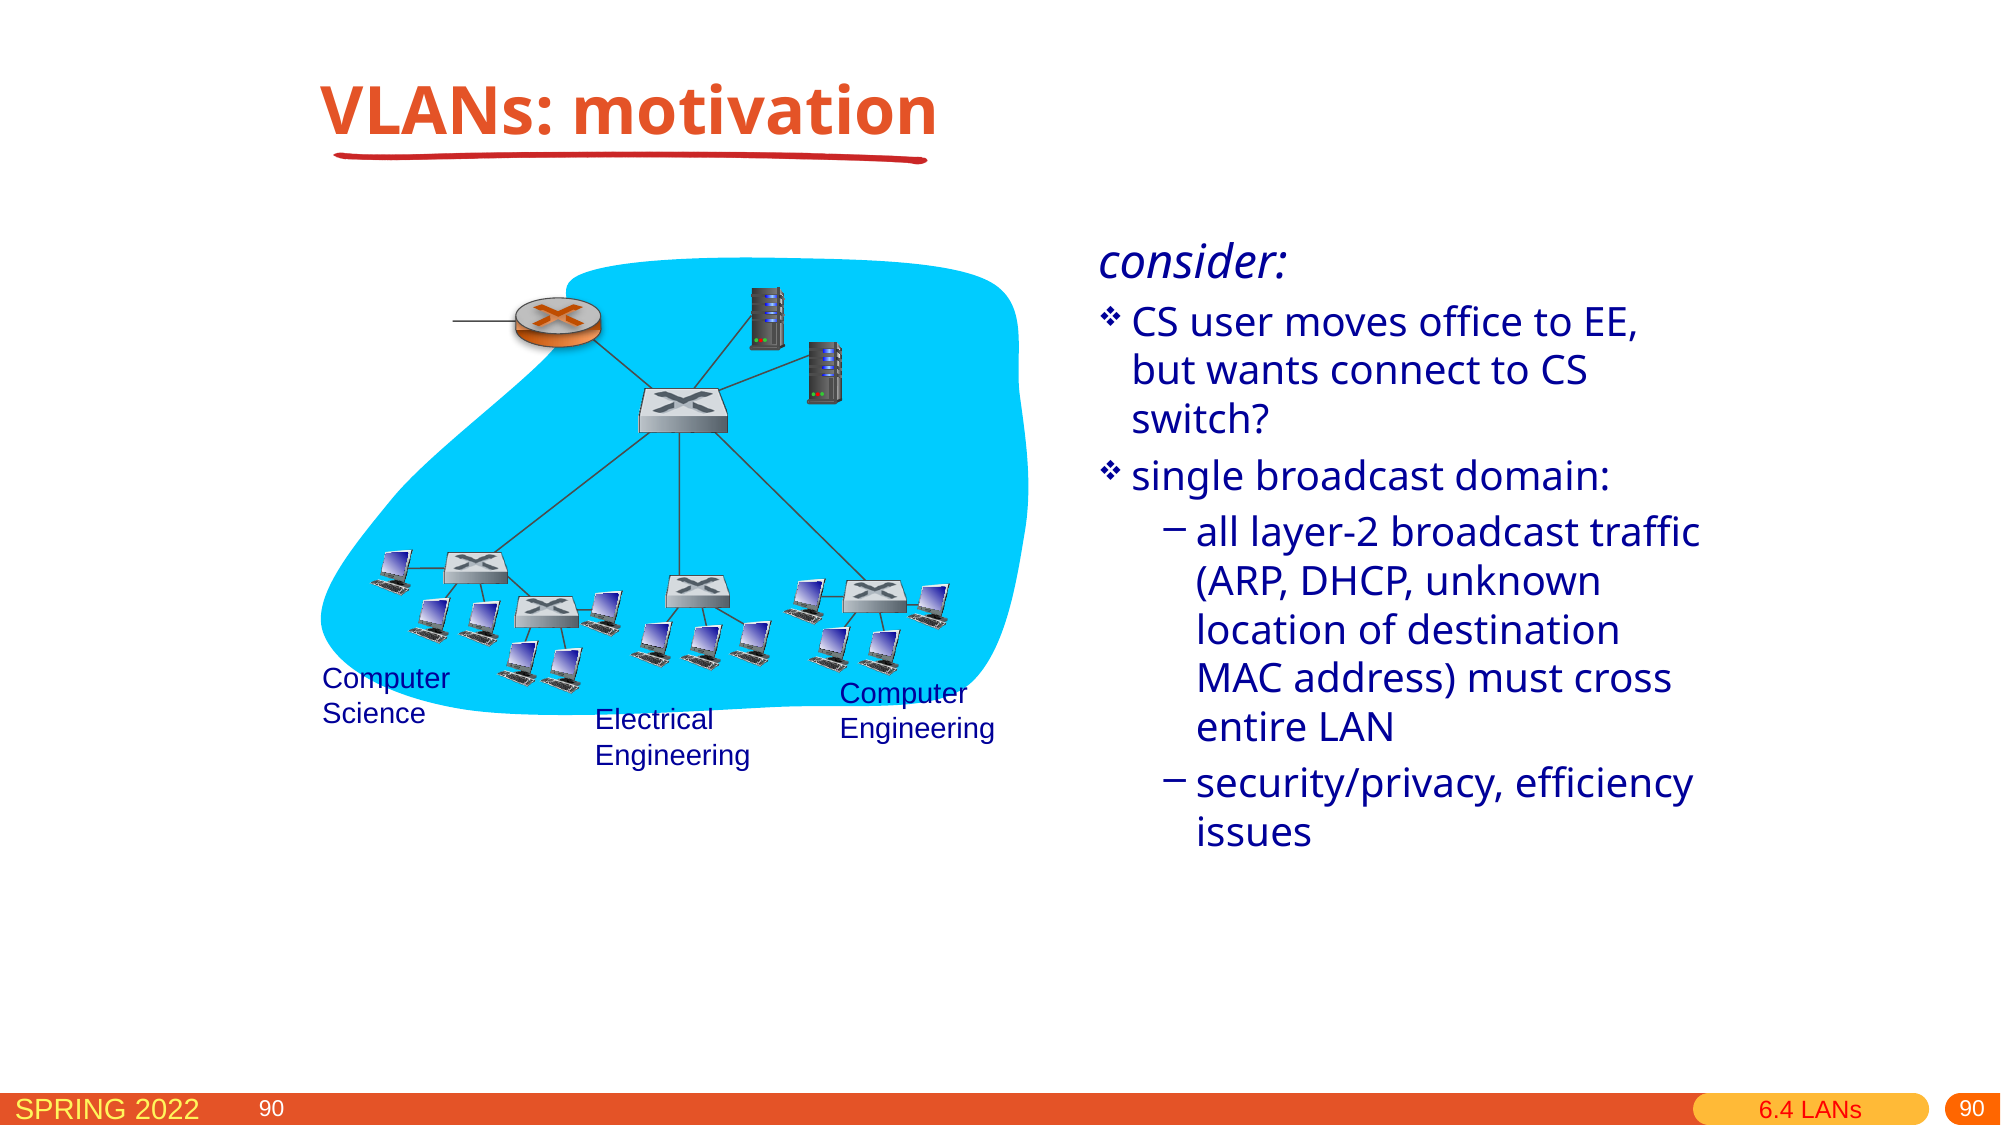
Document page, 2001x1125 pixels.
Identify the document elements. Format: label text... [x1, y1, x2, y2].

text_box [320, 257, 1029, 667]
text_box Computer Science [307, 652, 474, 737]
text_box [485, 638, 541, 690]
text_box Computer Engineering [824, 667, 1011, 753]
picture [639, 388, 727, 433]
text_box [358, 547, 414, 599]
text_box [474, 659, 580, 716]
list consider: CS user moves office to EE, but wants connect to CS switch? single broadcast domain: all layer-2 broadcast traffic (ARP, DHCP, unknown location of destination MAC address) must cross entire LAN security/privacy, efficiency issues [1083, 223, 1725, 863]
picture [843, 580, 896, 612]
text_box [896, 581, 951, 634]
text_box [619, 618, 674, 671]
picture [329, 148, 934, 169]
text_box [846, 627, 902, 679]
text_box Electrical Engineering [580, 693, 767, 779]
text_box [515, 297, 602, 348]
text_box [796, 623, 852, 676]
text_box [587, 636, 824, 708]
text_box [718, 618, 773, 670]
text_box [807, 342, 843, 404]
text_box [529, 645, 584, 697]
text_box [772, 576, 827, 629]
picture [444, 552, 507, 584]
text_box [669, 622, 724, 674]
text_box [750, 287, 786, 350]
picture [666, 576, 729, 608]
title VLANs: motivation [305, 14, 1581, 202]
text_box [447, 598, 502, 651]
text_box 6.4 LANs [1744, 1086, 1910, 1125]
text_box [397, 595, 452, 648]
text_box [569, 588, 624, 640]
picture [515, 596, 569, 627]
